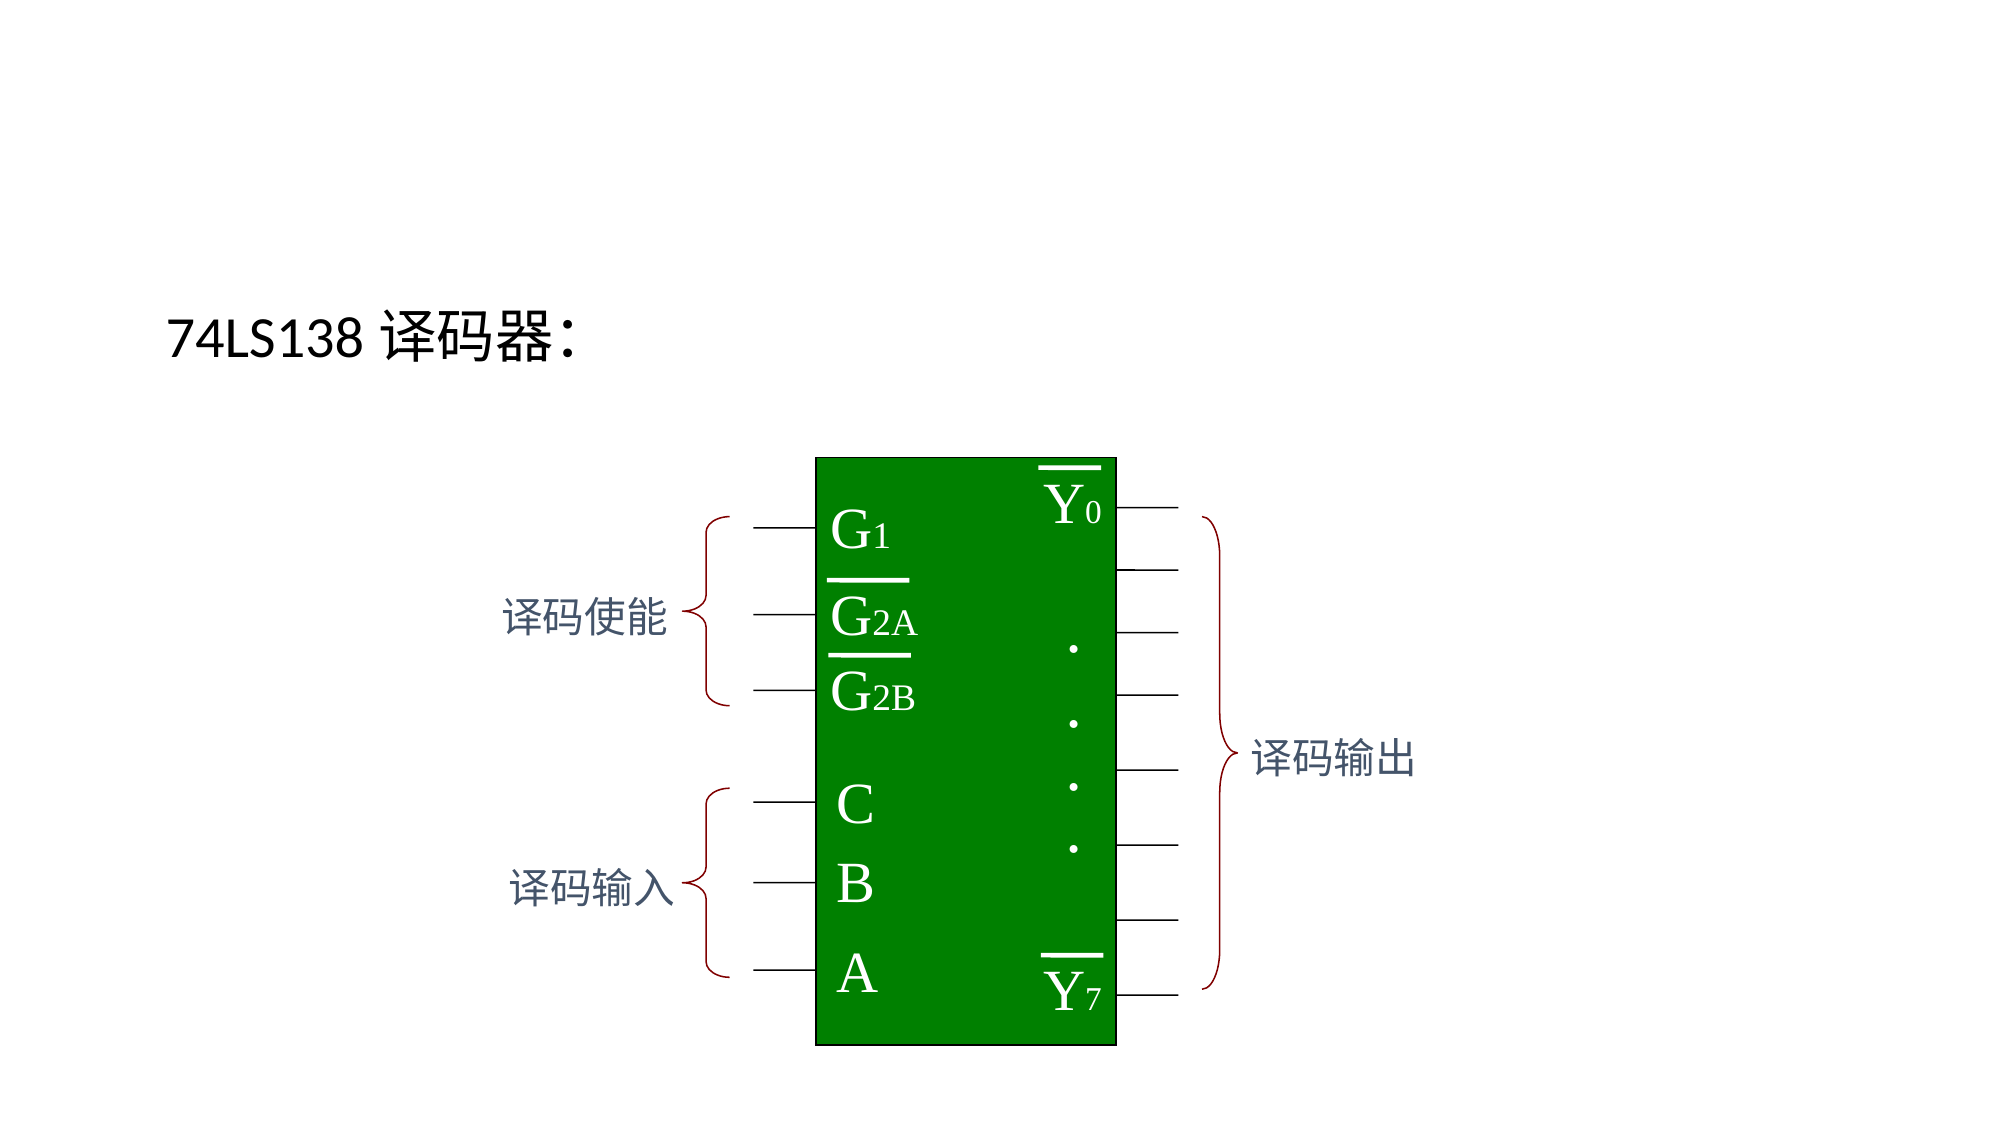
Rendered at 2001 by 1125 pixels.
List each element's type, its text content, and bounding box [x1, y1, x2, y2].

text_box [752, 456, 1179, 1046]
text_box 译码使能 [486, 582, 699, 648]
text_box 译码输出 [1235, 724, 1448, 790]
text_box [1202, 516, 1238, 990]
list 74LS138译码器： [137, 299, 1863, 1014]
text_box [699, 516, 730, 706]
text_box 译码输入 [493, 854, 706, 920]
text_box [706, 788, 730, 978]
